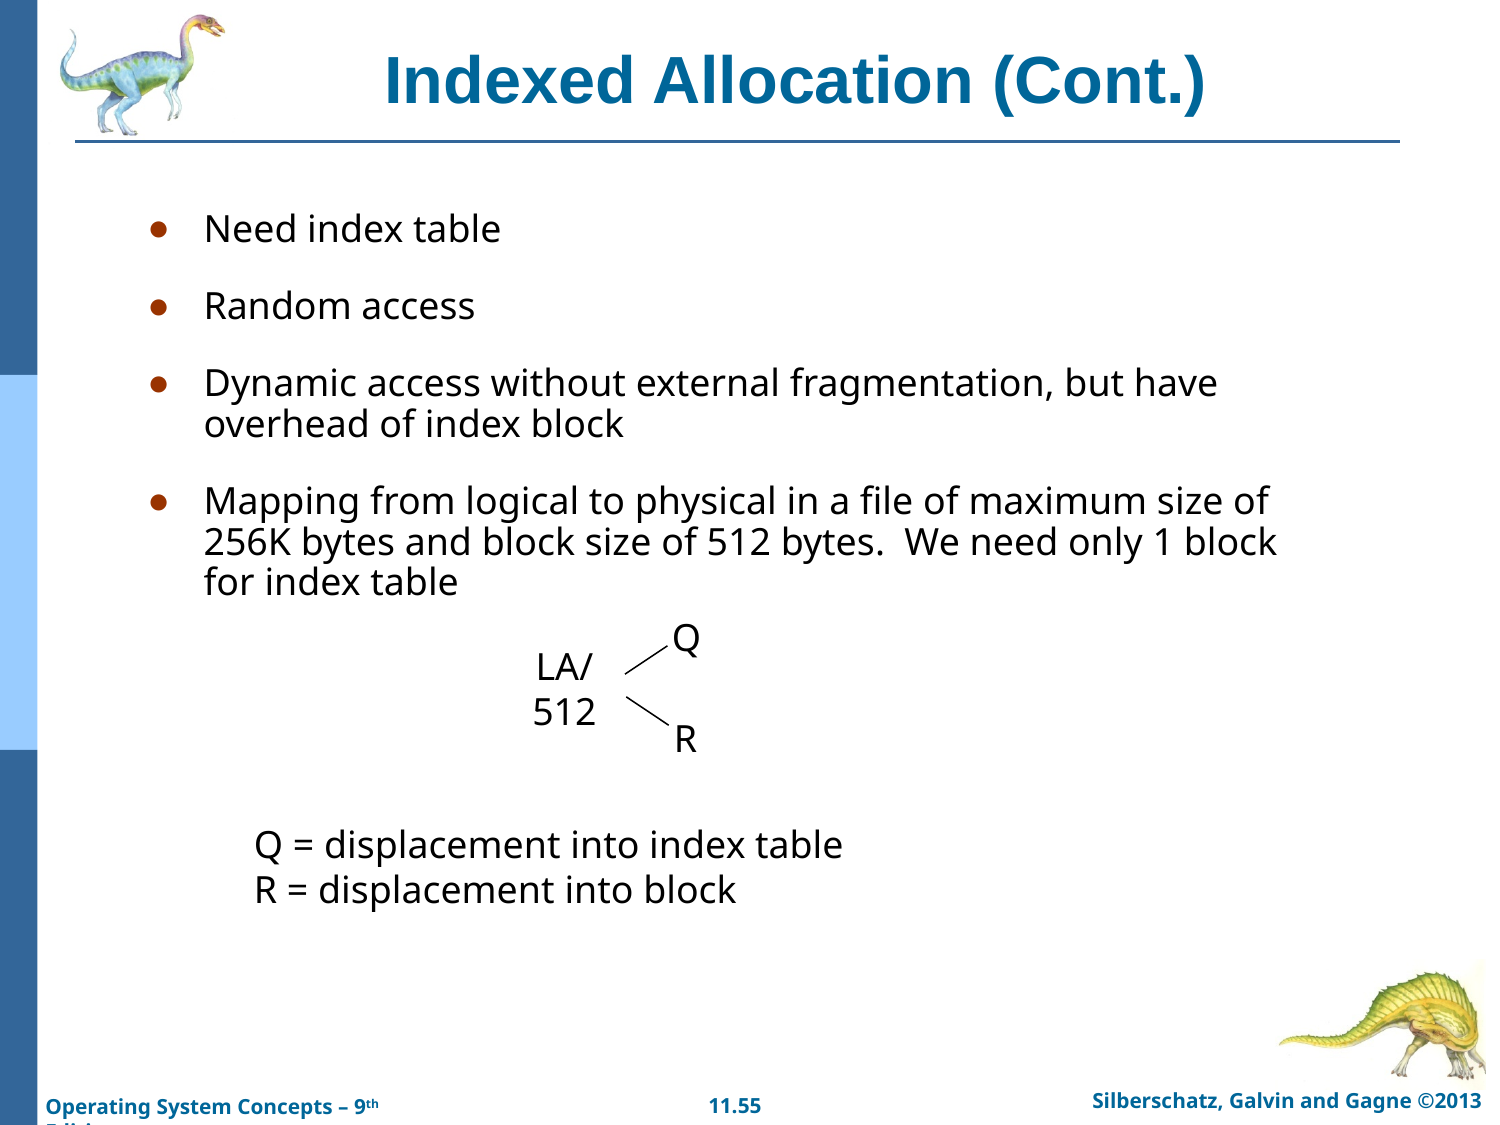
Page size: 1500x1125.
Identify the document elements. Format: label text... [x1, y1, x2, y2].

picture [1275, 959, 1486, 1090]
picture [46, 0, 243, 149]
list Need index table Random access Dynamic access without external fragmentation, but have overhead of index block Mapping from logical to physical in a file of maximum size of 256K bytes and block size of 512 bytes. We need only 1 block for index table [132, 202, 1342, 729]
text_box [489, 605, 717, 768]
title Indexed Allocation (Cont.) [165, 29, 1428, 125]
text_box Q = displacement into index table R = displacement into block [238, 813, 1393, 951]
